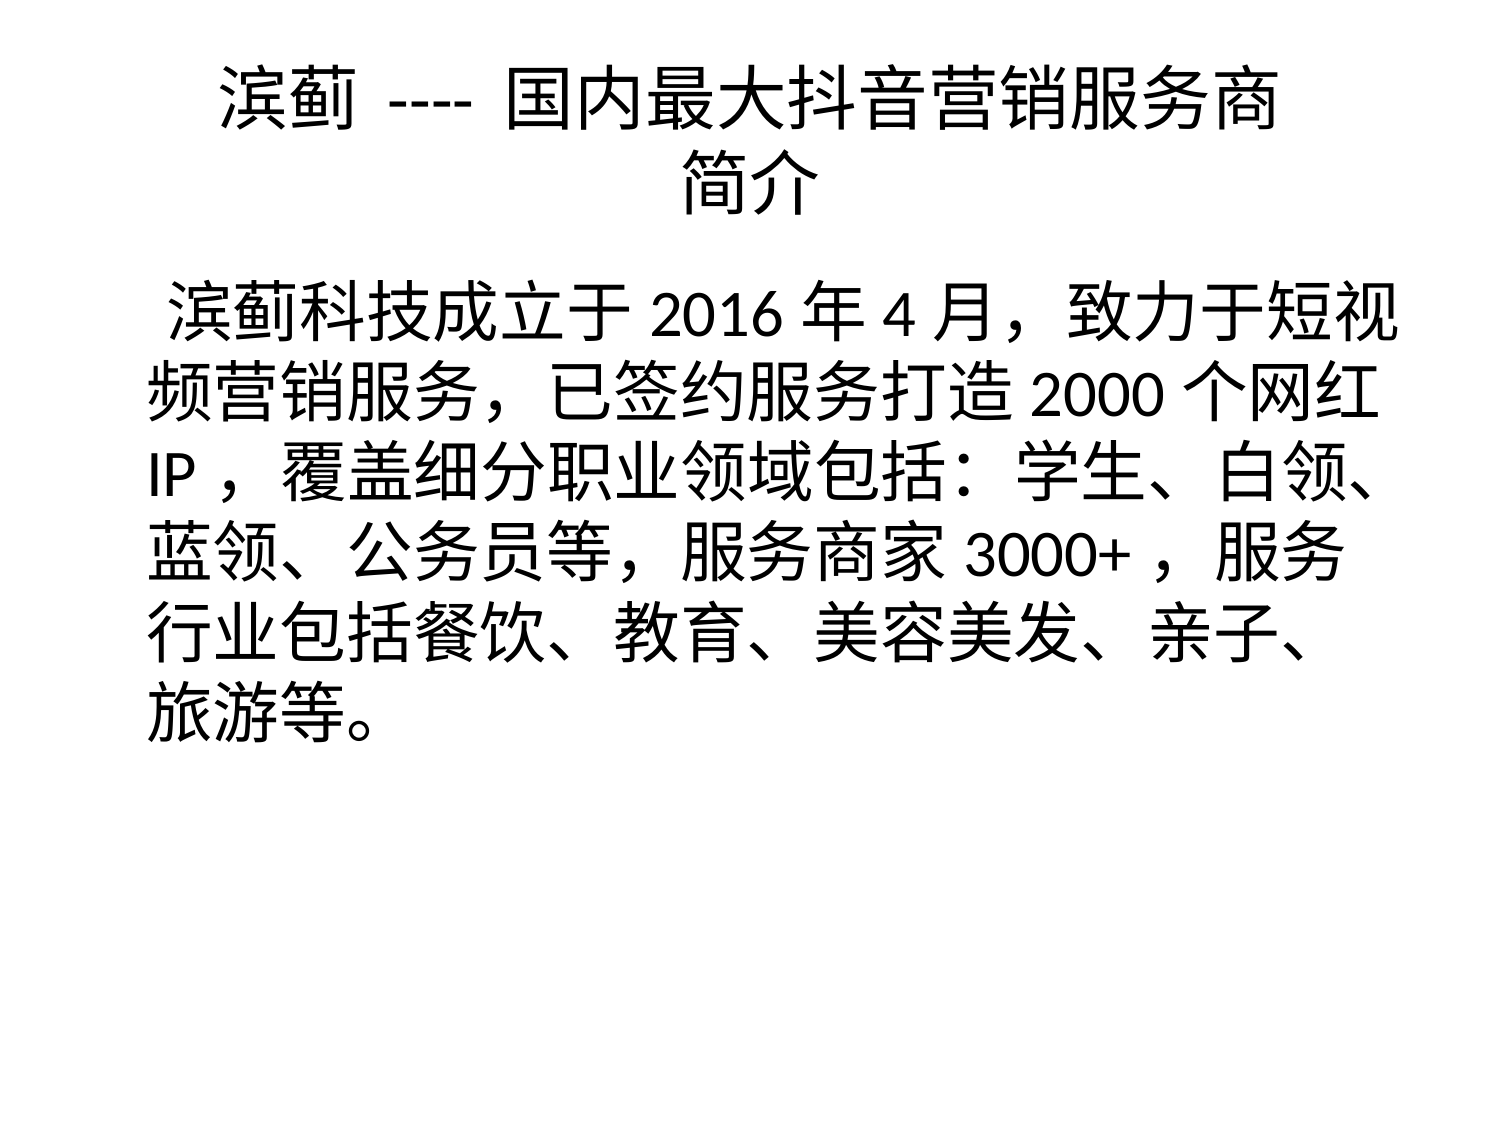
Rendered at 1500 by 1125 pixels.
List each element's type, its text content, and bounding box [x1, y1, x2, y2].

list 滨蓟科技成立于2016年4月，致力于短视频营销服务，已签约服务打造2000个网红IP，覆盖细分职业领域包括：学生、白领、蓝领、公务员等，服务商家3000+，服务行业包括餐饮、教育、美容美发、亲子、旅游等。 [75, 262, 1425, 1005]
title 滨蓟 ---- 国内最大抖音营销服务商 简介 [75, 45, 1425, 233]
